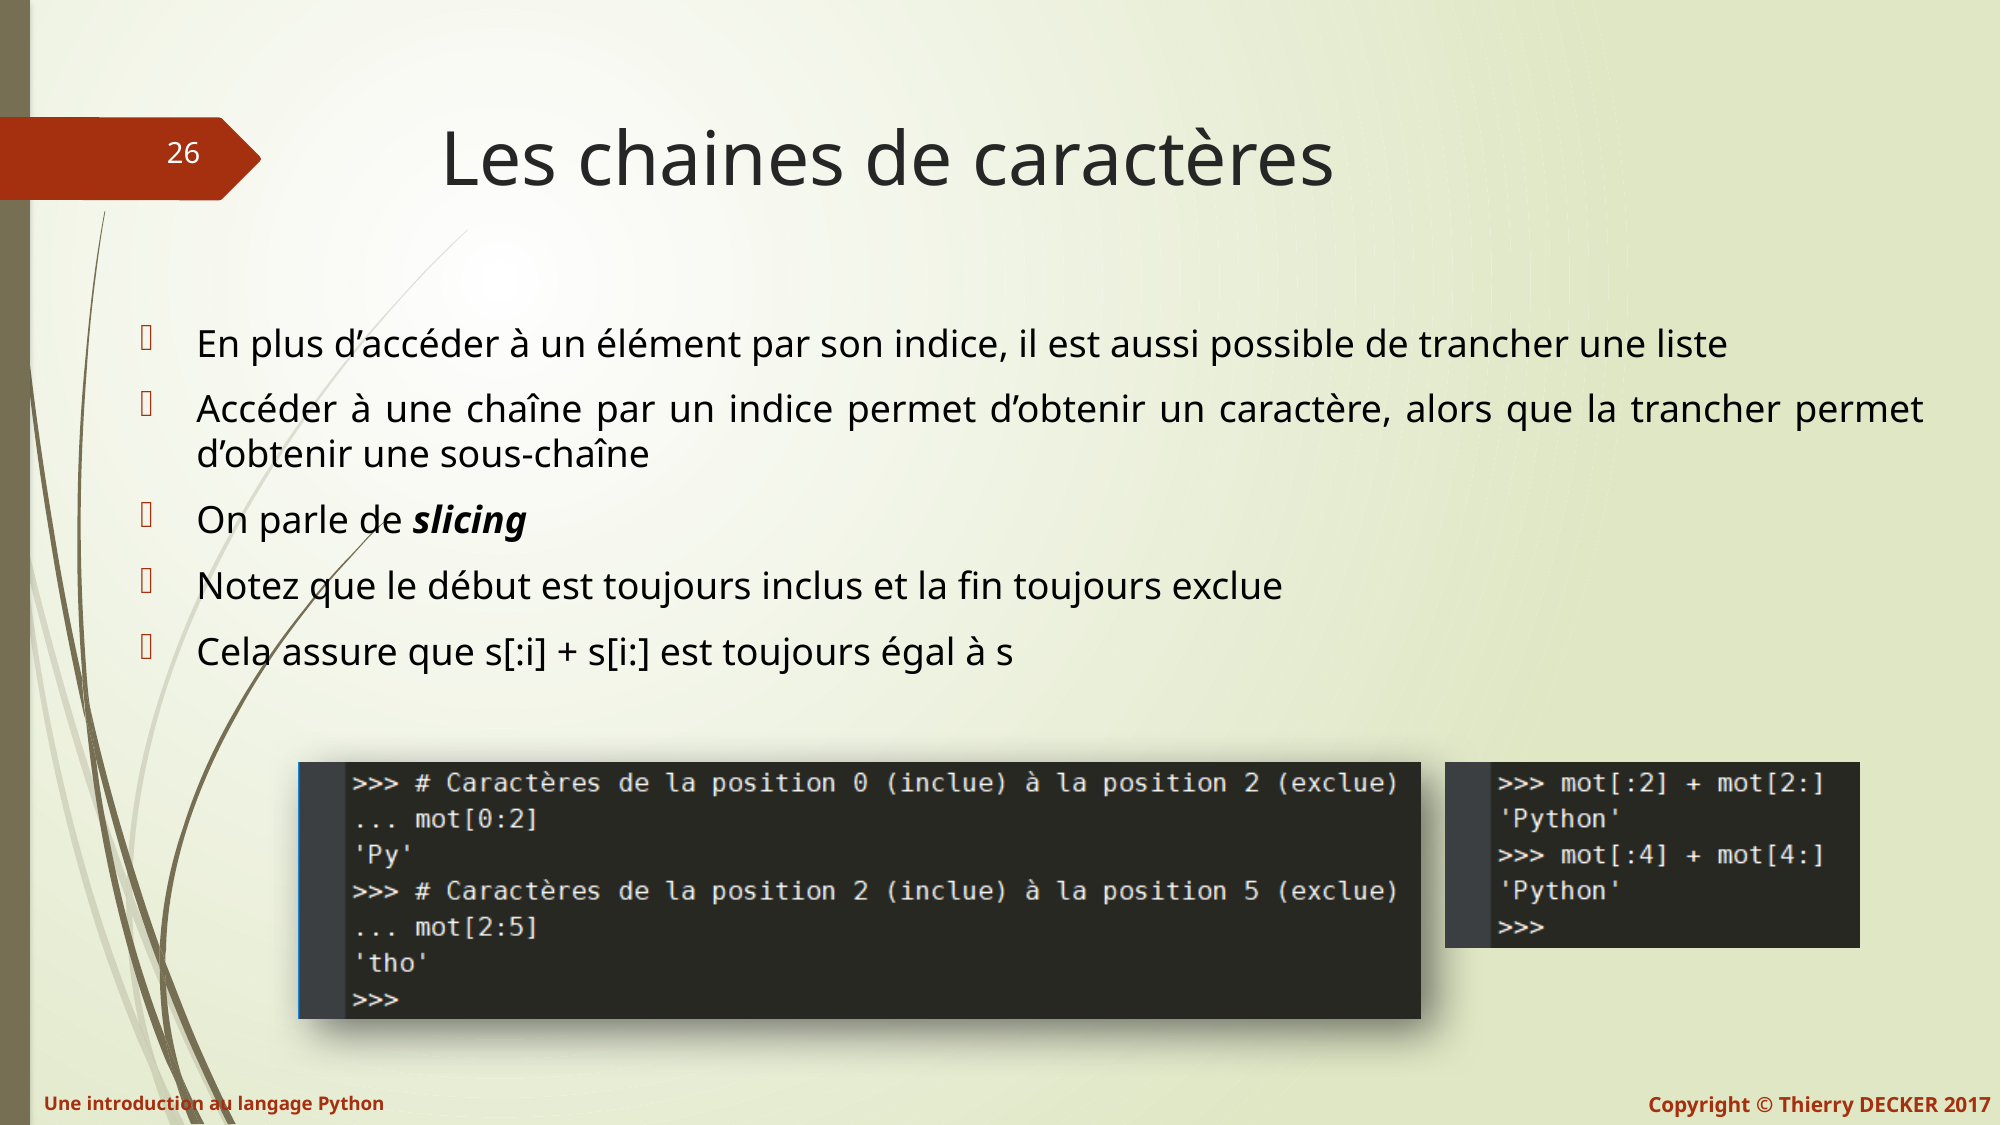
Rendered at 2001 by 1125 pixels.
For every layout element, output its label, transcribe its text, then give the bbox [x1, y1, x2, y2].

picture [1444, 761, 1860, 949]
title Les chaines de caractères [425, 102, 1888, 252]
picture [298, 761, 1421, 1019]
list En plus d’accéder à un élément par son indice, il est aussi possible de trancher une liste Accéder à une chaîne par un indice permet d’obtenir un caractère, alors que la trancher permet d’obtenir une sous-chaîne On parle de slicing Notez que le début est toujours inclus et la fin toujours exclue Cela assure que s[:i] + s[i:] est toujours égal à s [125, 252, 1941, 740]
